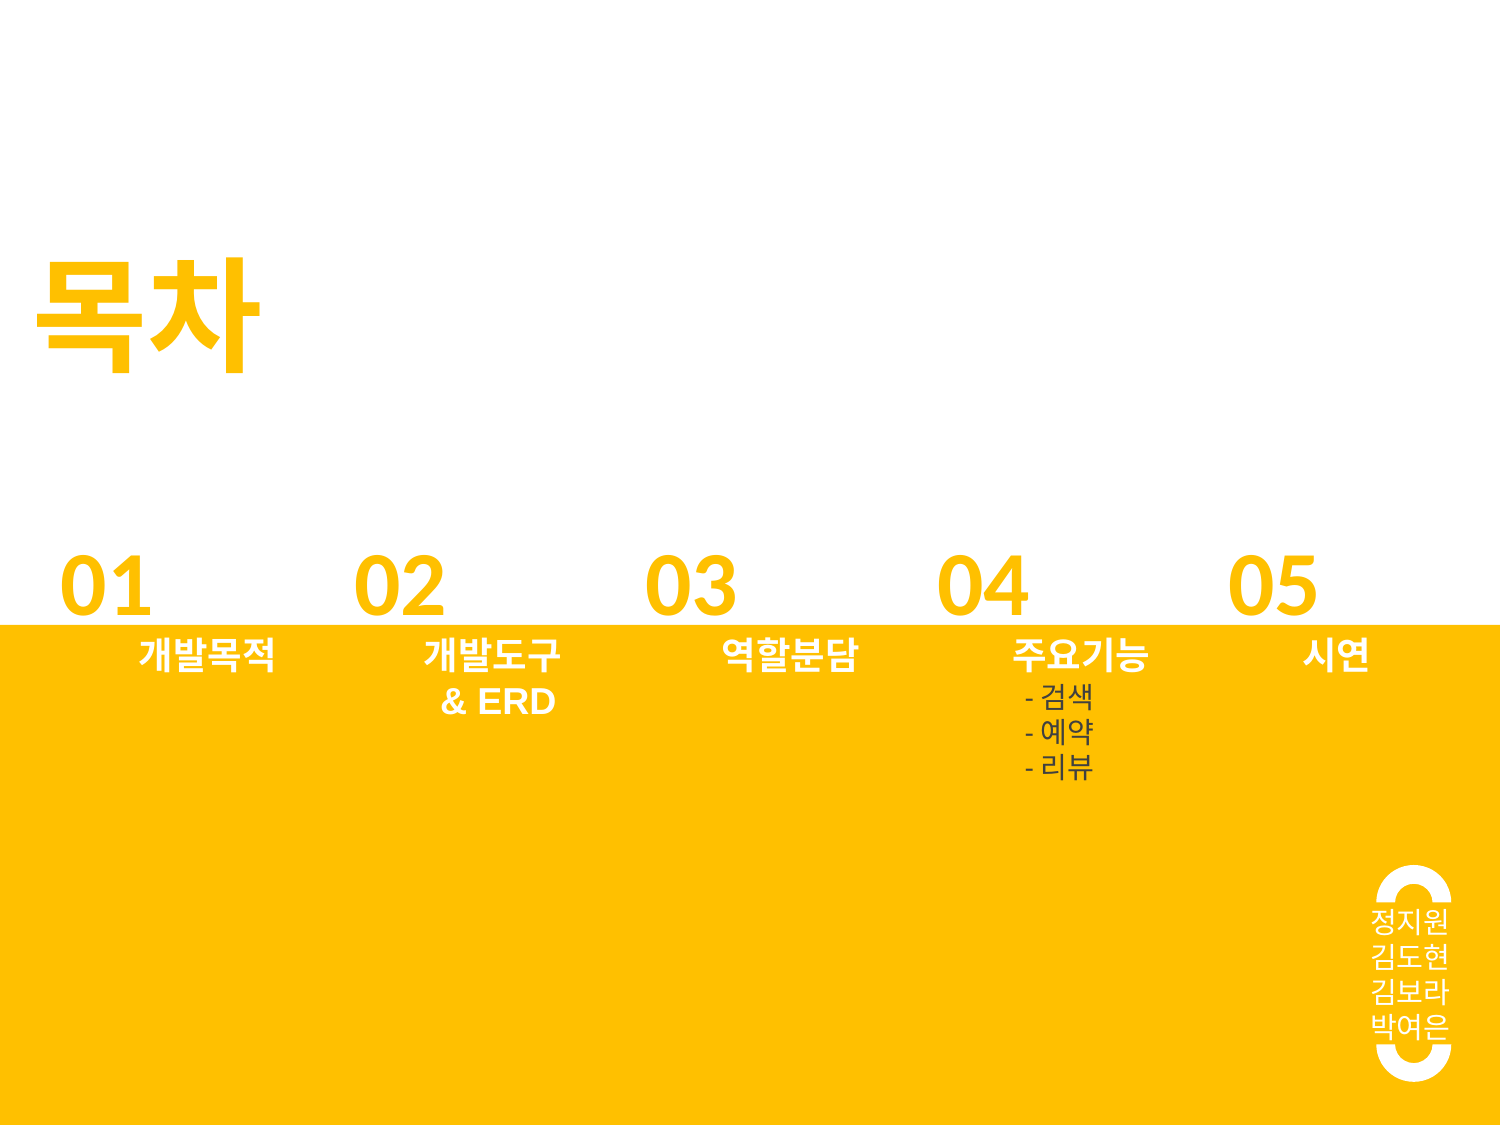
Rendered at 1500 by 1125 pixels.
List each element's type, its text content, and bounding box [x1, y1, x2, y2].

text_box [630, 516, 940, 686]
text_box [339, 516, 648, 731]
text_box [1376, 1052, 1452, 1083]
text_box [46, 516, 339, 686]
text_box [1375, 863, 1452, 897]
text_box 정지원 김도현 김보라 박여은 [1355, 897, 1500, 1052]
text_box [1187, 516, 1487, 685]
text_box [0, 624, 1500, 1125]
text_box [922, 516, 1231, 794]
text_box 목차 [18, 230, 821, 396]
